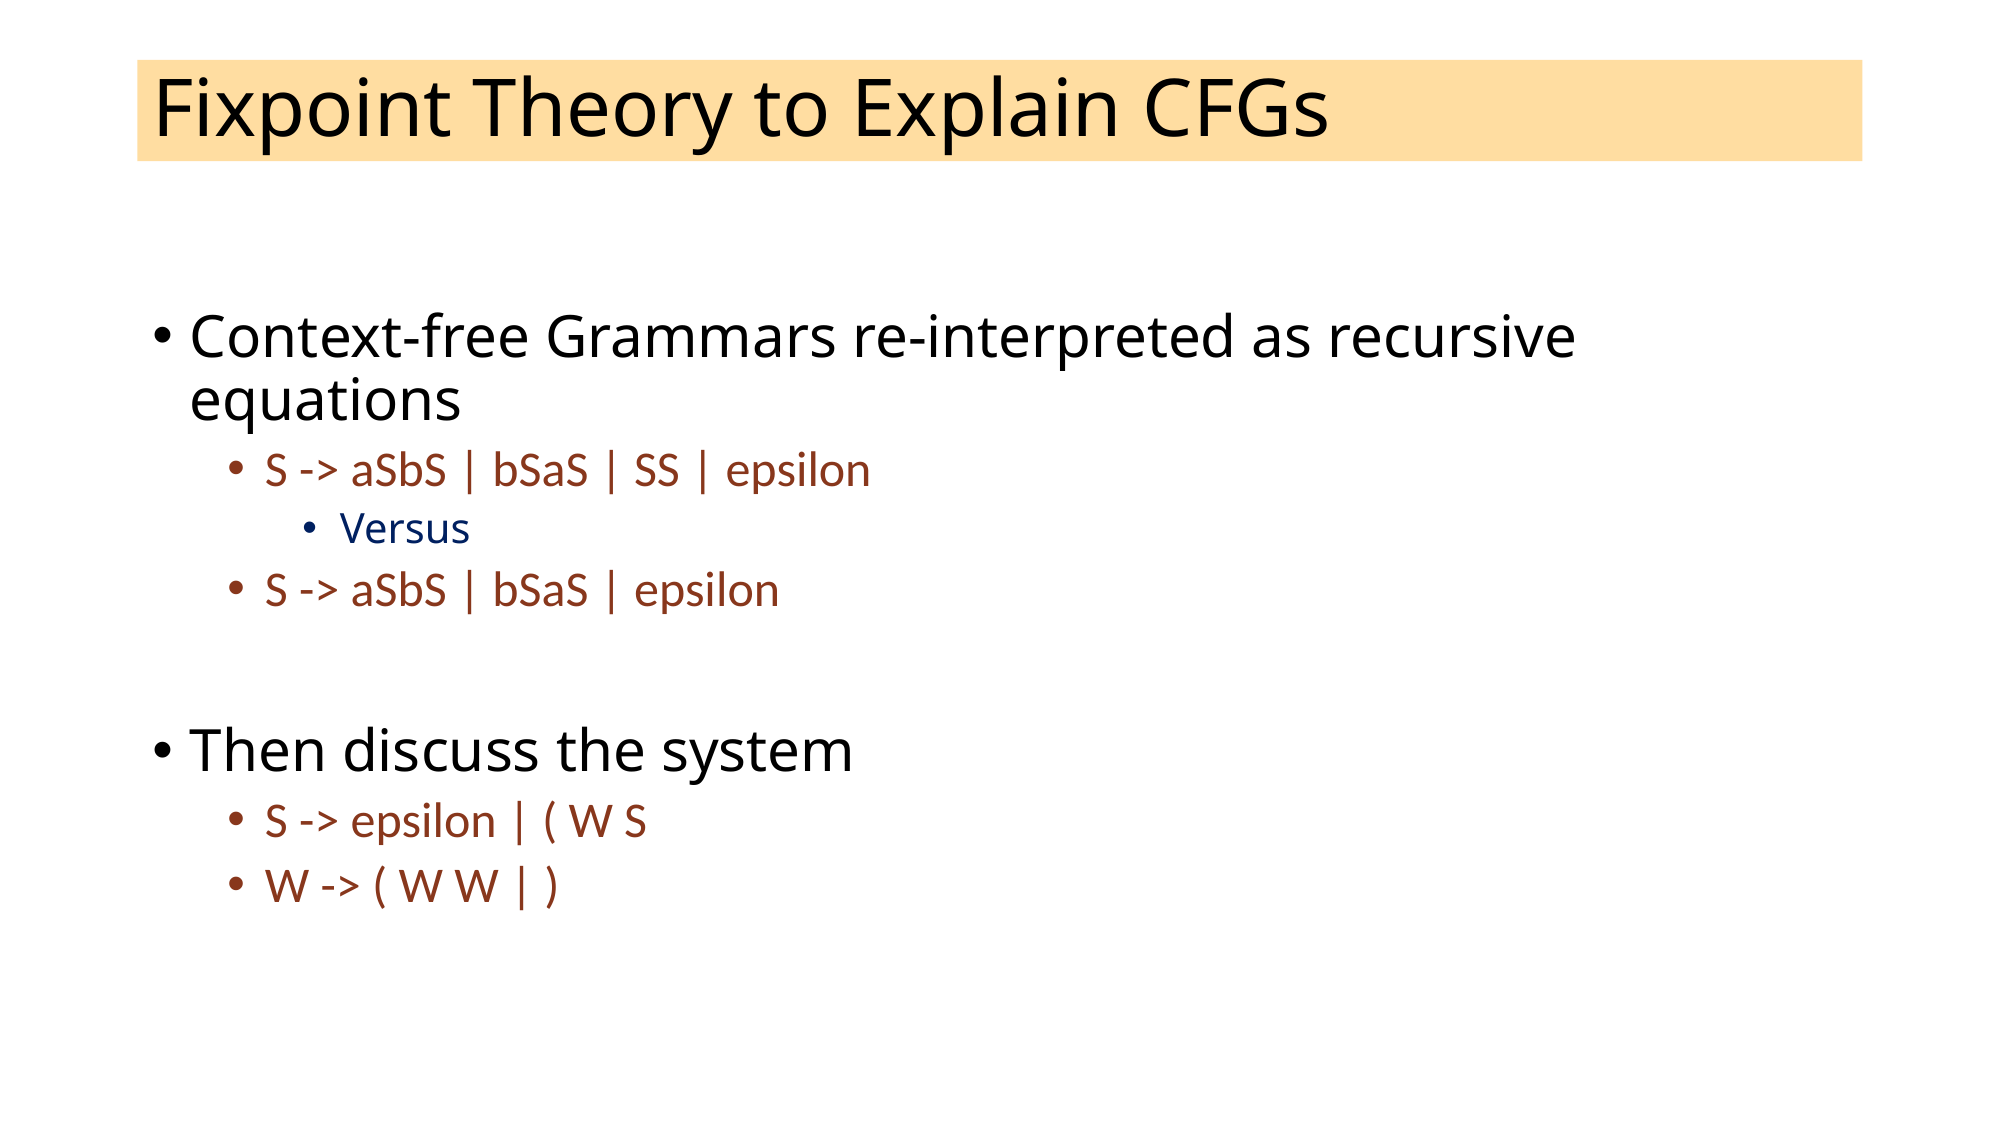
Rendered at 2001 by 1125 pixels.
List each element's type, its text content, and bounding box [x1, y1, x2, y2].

list Context-free Grammars re-interpreted as recursive equations S -> aSbS | bSaS | SS | epsilon Versus S -> aSbS | bSaS | epsilon Then discuss the system S -> epsilon | ( W S W -> ( W W | ) [137, 299, 1863, 1014]
title Fixpoint Theory to Explain CFGs [137, 59, 1863, 162]
